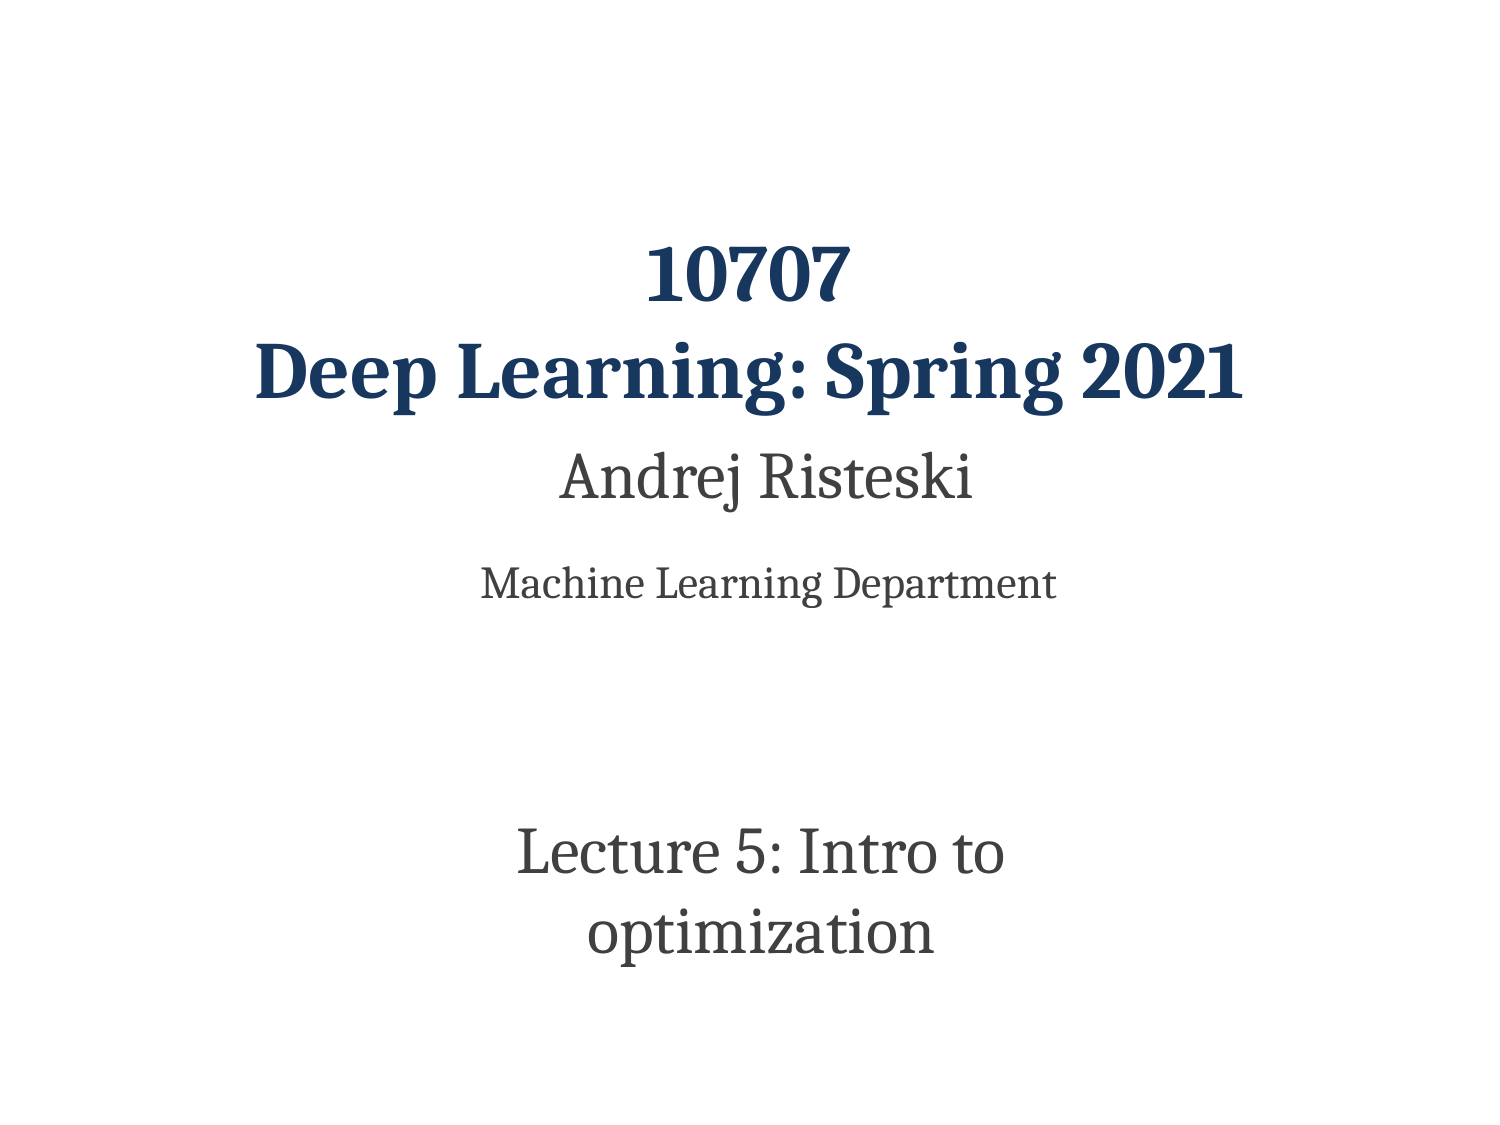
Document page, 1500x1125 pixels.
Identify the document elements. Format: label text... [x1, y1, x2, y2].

text_box Andrej Risteski [544, 424, 990, 520]
text_box Lecture 5: Intro to optimization [360, 799, 1163, 975]
title 10707 Deep Learning: Spring 2021 [0, 172, 1500, 463]
text_box Machine Learning Department [212, 545, 1325, 670]
